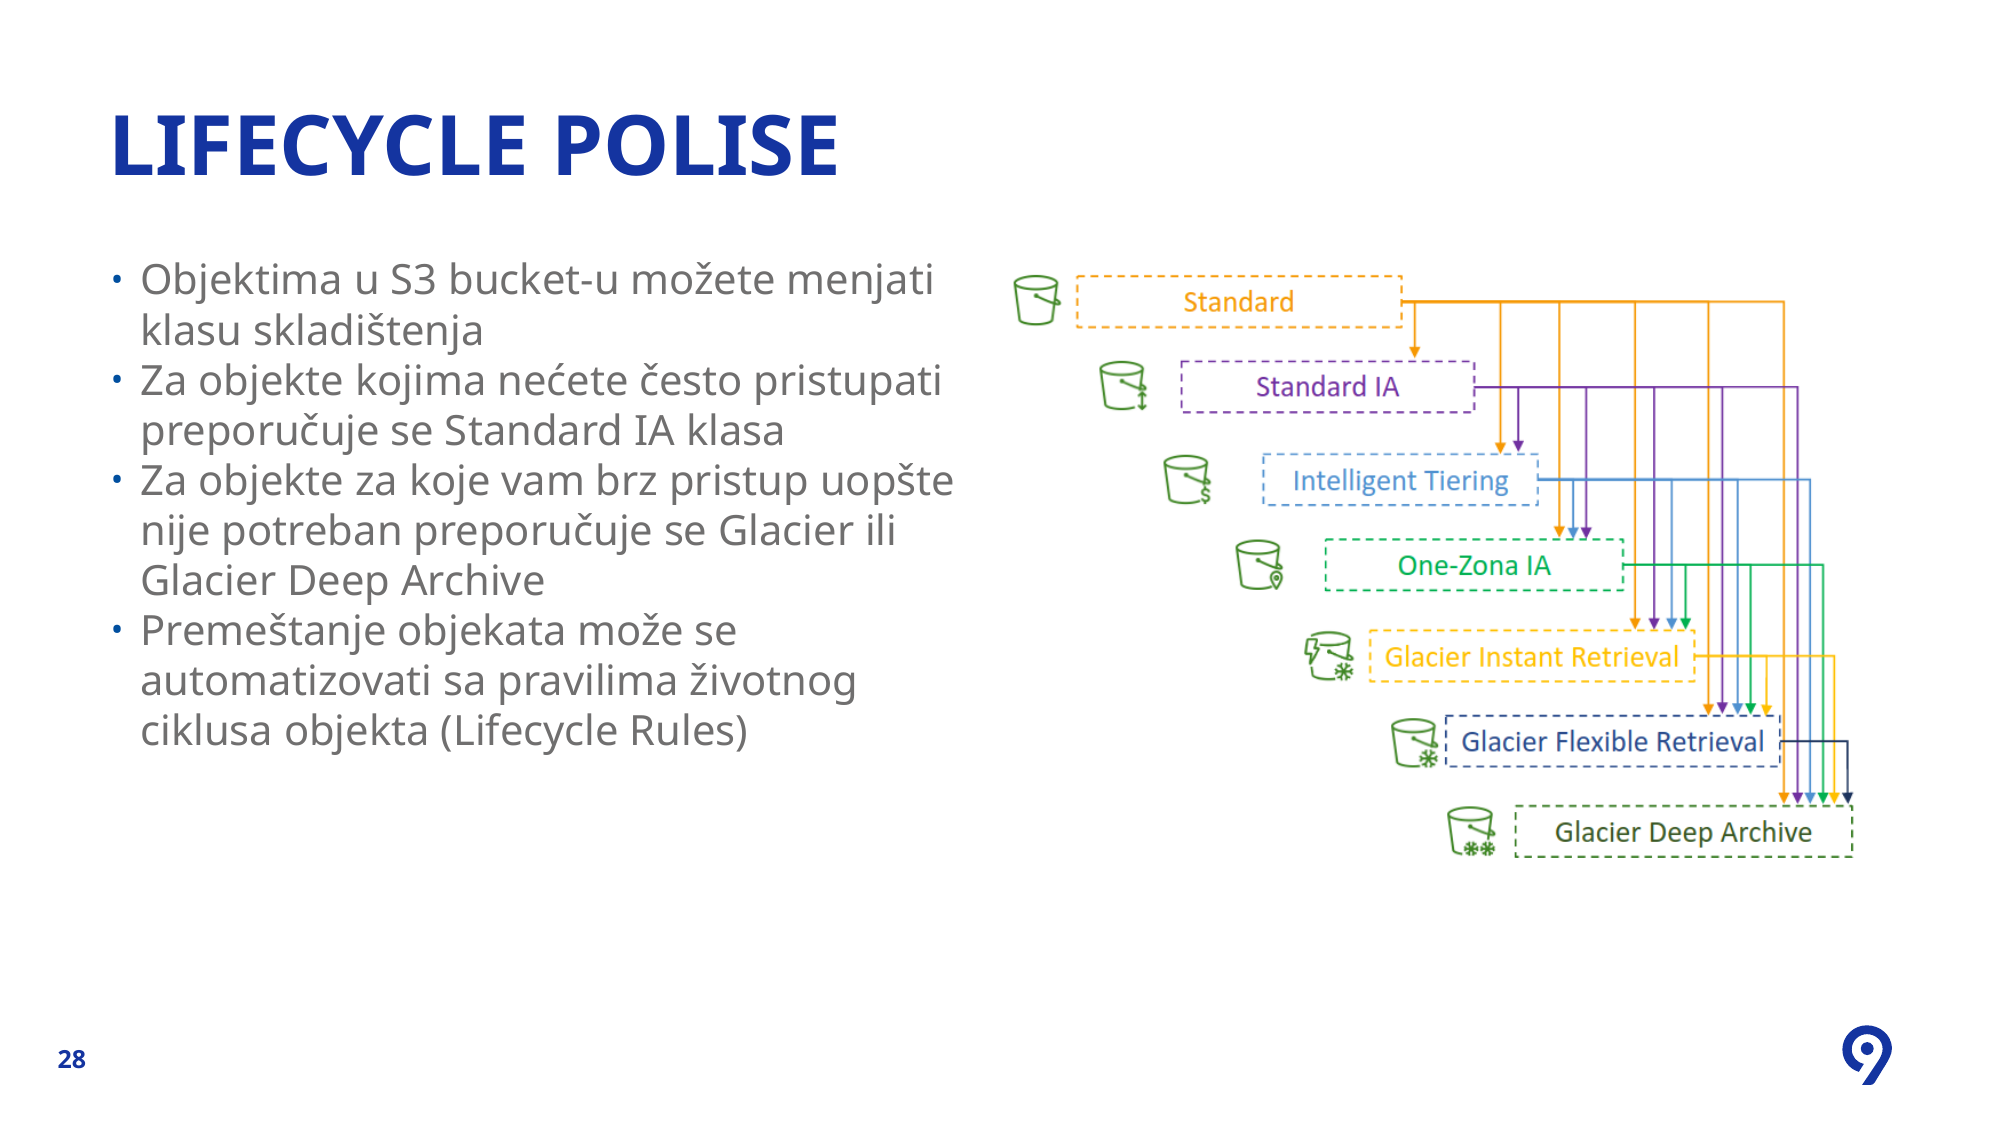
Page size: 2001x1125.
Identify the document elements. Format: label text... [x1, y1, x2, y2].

list Objektima u S3 bucket-u možete menjati klasu skladištenja Za objekte kojima nećete često pristupati preporučuje se Standard IA klasa Za objekte za koje vam brz pristup uopšte nije potreban preporučuje se Glacier ili Glacier Deep Archive Premeštanje objekata može se automatizovati sa pravilima životnog ciklusa objekta (Lifecycle Rules) [110, 253, 978, 988]
slide_number 28 [57, 1045, 103, 1077]
picture [1000, 259, 1866, 866]
title Lifecycle polise [108, 84, 1891, 225]
